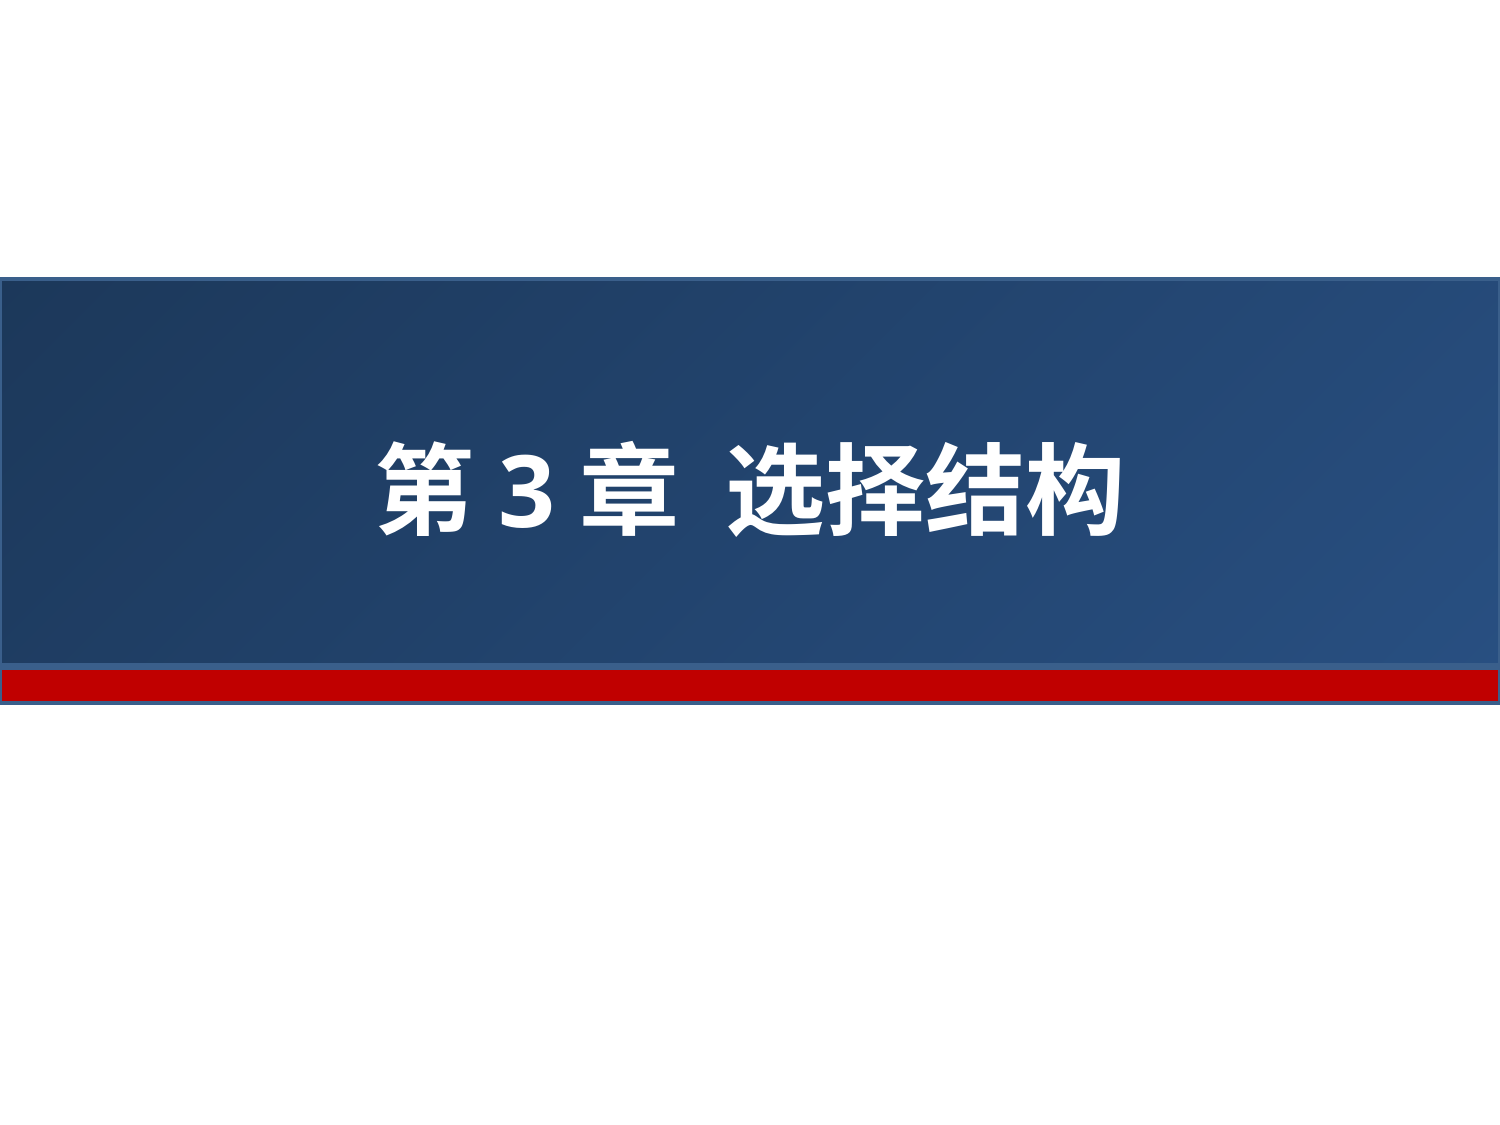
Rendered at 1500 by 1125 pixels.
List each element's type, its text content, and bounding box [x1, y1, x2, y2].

title 第3章 选择结构 [112, 420, 1388, 551]
